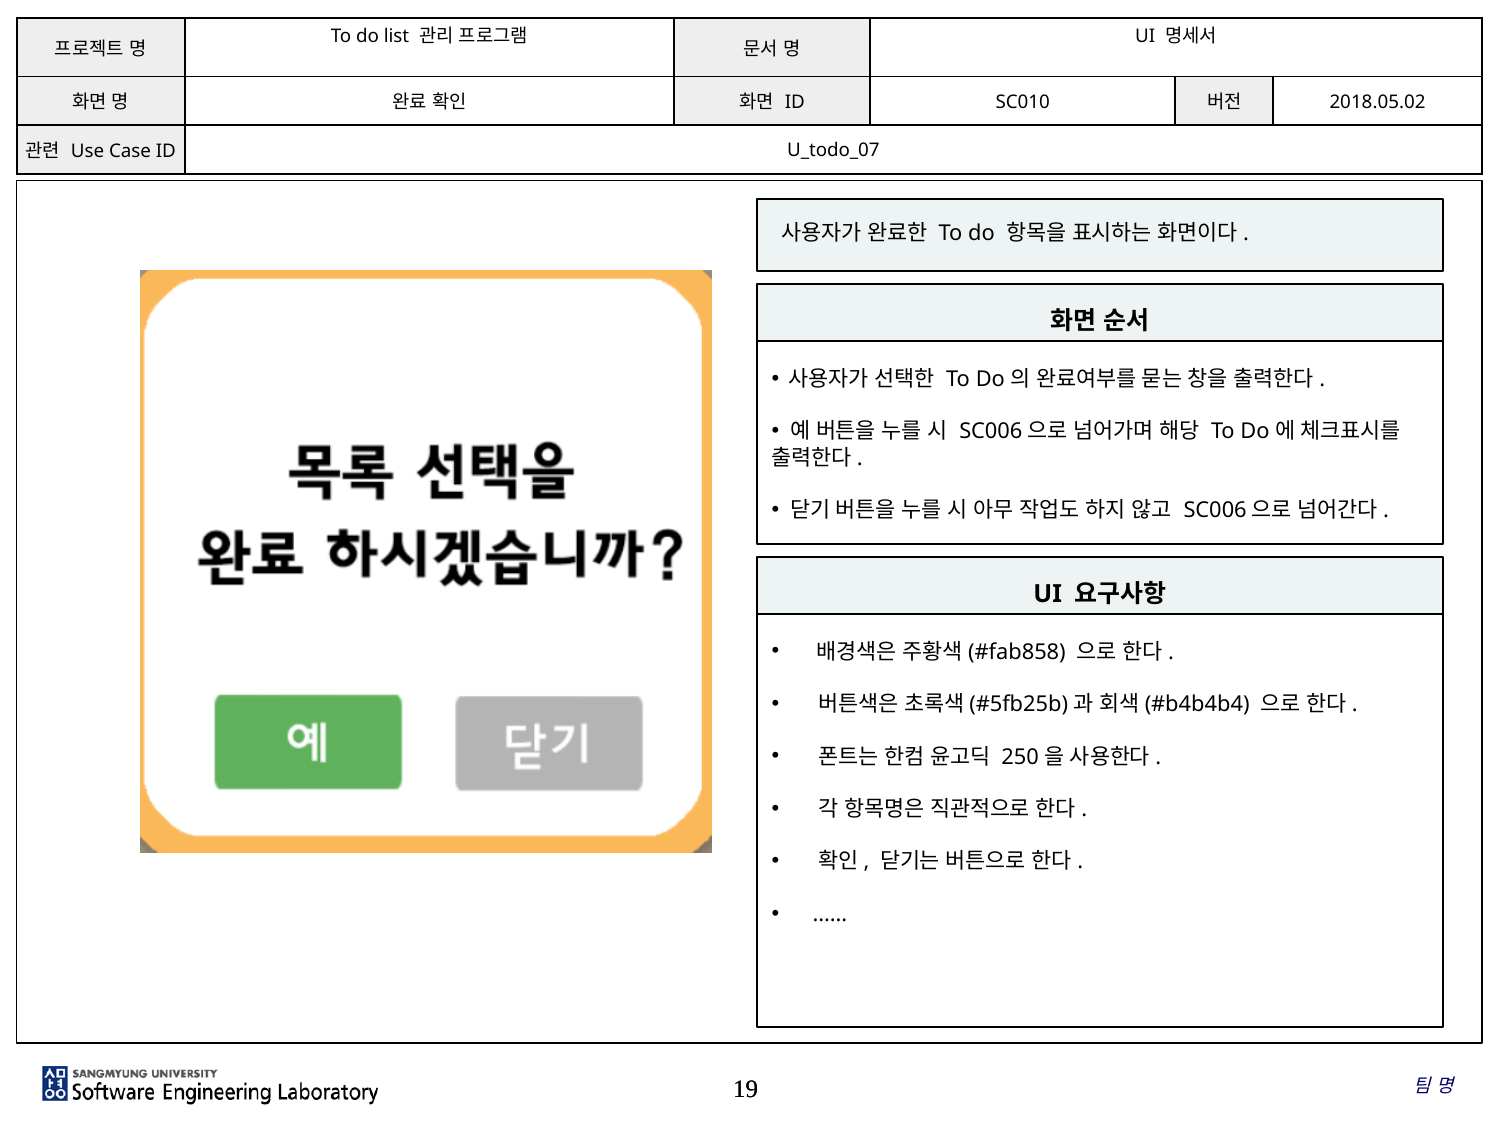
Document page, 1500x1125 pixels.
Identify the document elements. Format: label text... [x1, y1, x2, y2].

table_cell SC010 [871, 77, 1174, 124]
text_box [756, 556, 1444, 1028]
table_header 프로젝트 명 [18, 19, 184, 76]
table_header UI 명세서 [871, 19, 1481, 76]
table_header 문서 명 [675, 19, 869, 76]
table_cell 화면 ID [675, 77, 869, 124]
table_cell 화면 명 [18, 77, 184, 124]
text_box 사용자가 완료한 To do 항목을 표시하는 화면이다. [756, 198, 1444, 271]
table_cell 버전 [1176, 77, 1272, 124]
footer 팀 명 [994, 1060, 1454, 1110]
table_cell 관련 Use Case ID [18, 126, 184, 173]
picture [42, 1066, 382, 1106]
table_header To do list 관리 프로그램 [186, 19, 673, 76]
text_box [756, 283, 1444, 544]
table_cell 완료 확인 [186, 77, 673, 124]
table_cell U_todo_07 [186, 126, 1481, 173]
picture [140, 270, 713, 853]
table_cell 2018.05.02 [1274, 77, 1481, 124]
